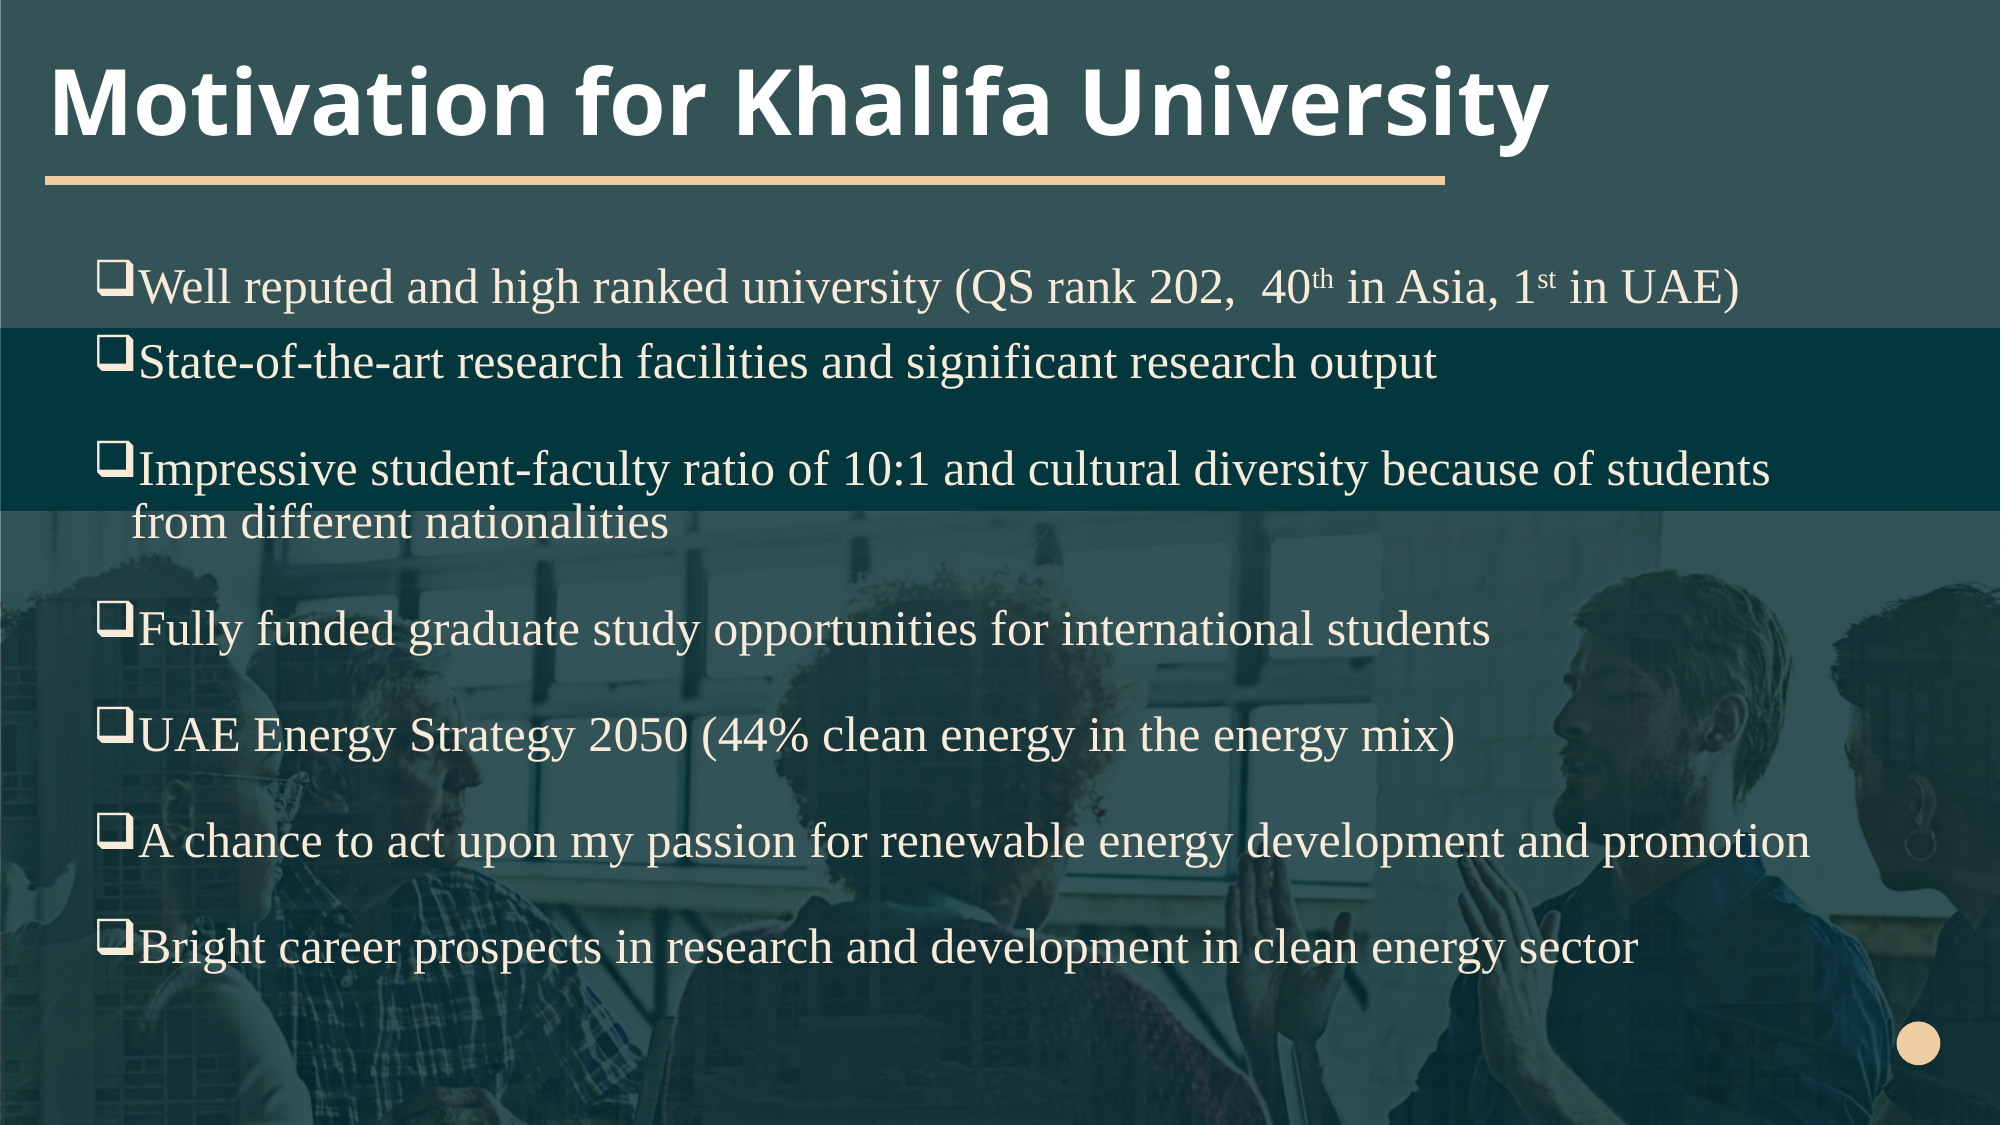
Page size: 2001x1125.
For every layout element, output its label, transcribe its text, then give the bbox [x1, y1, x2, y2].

picture [0, 510, 2000, 1125]
text_box [0, 0, 2000, 510]
list Well reputed and high ranked university (QS rank 202, 40th in Asia, 1st in UAE) State-of-the-art research facilities and significant research output Impressive student-faculty ratio of 10:1 and cultural diversity because of students from different nationalities Fully funded graduate study opportunities for international students UAE Energy Strategy 2050 (44% clean energy in the energy mix) A chance to act upon my passion for renewable energy development and promotion Bright career prospects in research and development in clean energy sector [78, 253, 1858, 510]
title Motivation for Khalifa University [32, 0, 1758, 214]
